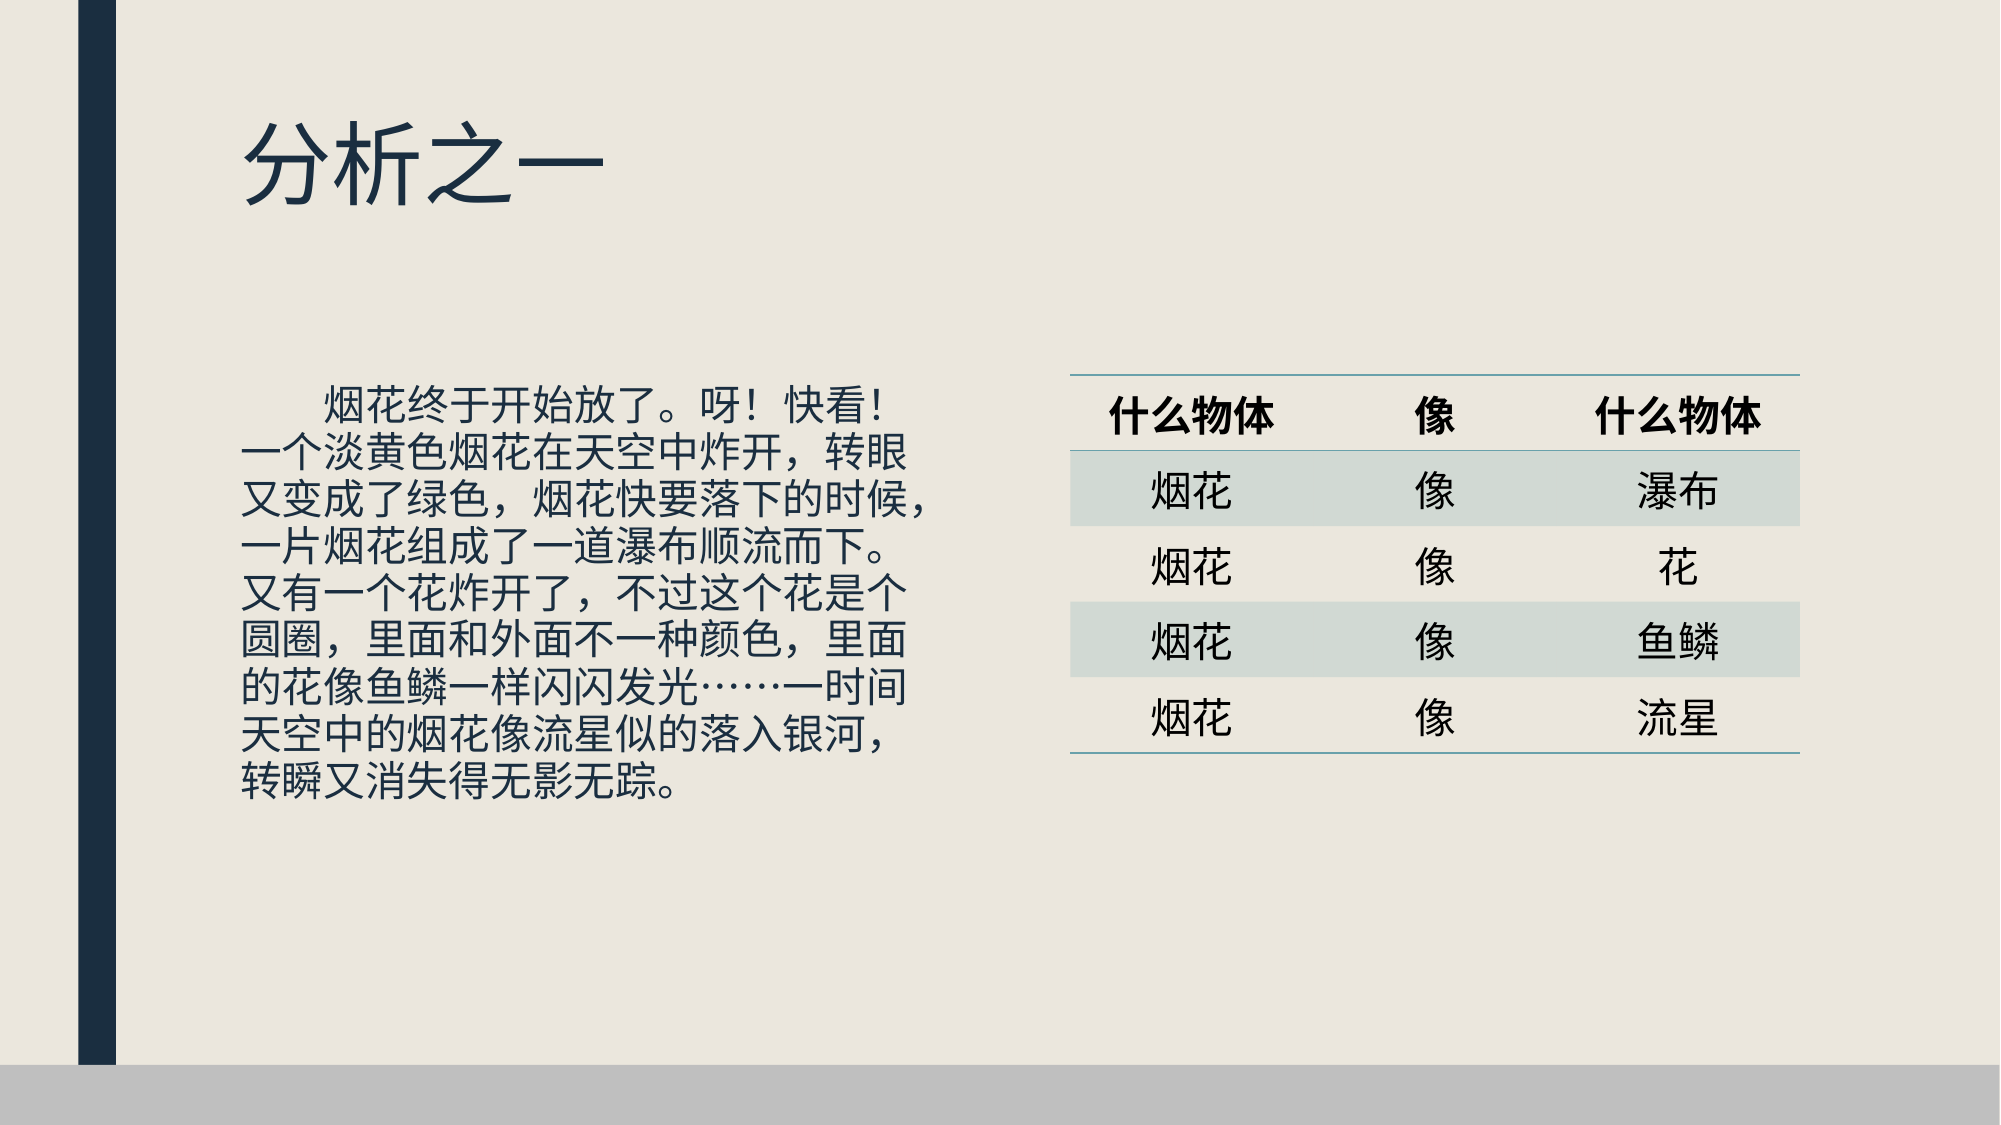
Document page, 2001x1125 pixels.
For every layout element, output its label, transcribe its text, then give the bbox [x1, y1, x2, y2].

table_cell 烟花 [1070, 677, 1314, 752]
table_cell 像 [1314, 451, 1557, 526]
table_cell 流星 [1557, 677, 1800, 752]
table_cell 像 [1314, 526, 1557, 602]
table_cell 花 [1557, 526, 1800, 602]
table_cell 烟花 [1070, 526, 1314, 602]
table_header 什么物体 [1070, 376, 1314, 450]
table_cell 像 [1314, 677, 1557, 752]
table_cell 鱼鳞 [1557, 602, 1800, 677]
table_cell 像 [1314, 602, 1557, 677]
list 烟花终于开始放了。呀！快看！一个淡黄色烟花在天空中炸开，转眼又变成了绿色，烟花快要落下的时候，一片烟花组成了一道瀑布顺流而下。又有一个花炸开了，不过这个花是个圆圈，里面和外面不一种颜色，里面的花像鱼鳞一样闪闪发光……一时间天空中的烟花像流星似的落入银河，转瞬又消失得无影无踪。 [225, 375, 955, 963]
table_header 什么物体 [1557, 376, 1800, 450]
table_cell 烟花 [1070, 451, 1314, 526]
table_cell 烟花 [1070, 602, 1314, 677]
table_header 像 [1314, 376, 1557, 450]
table_cell 瀑布 [1557, 451, 1800, 526]
title 分析之一 [225, 112, 1800, 357]
